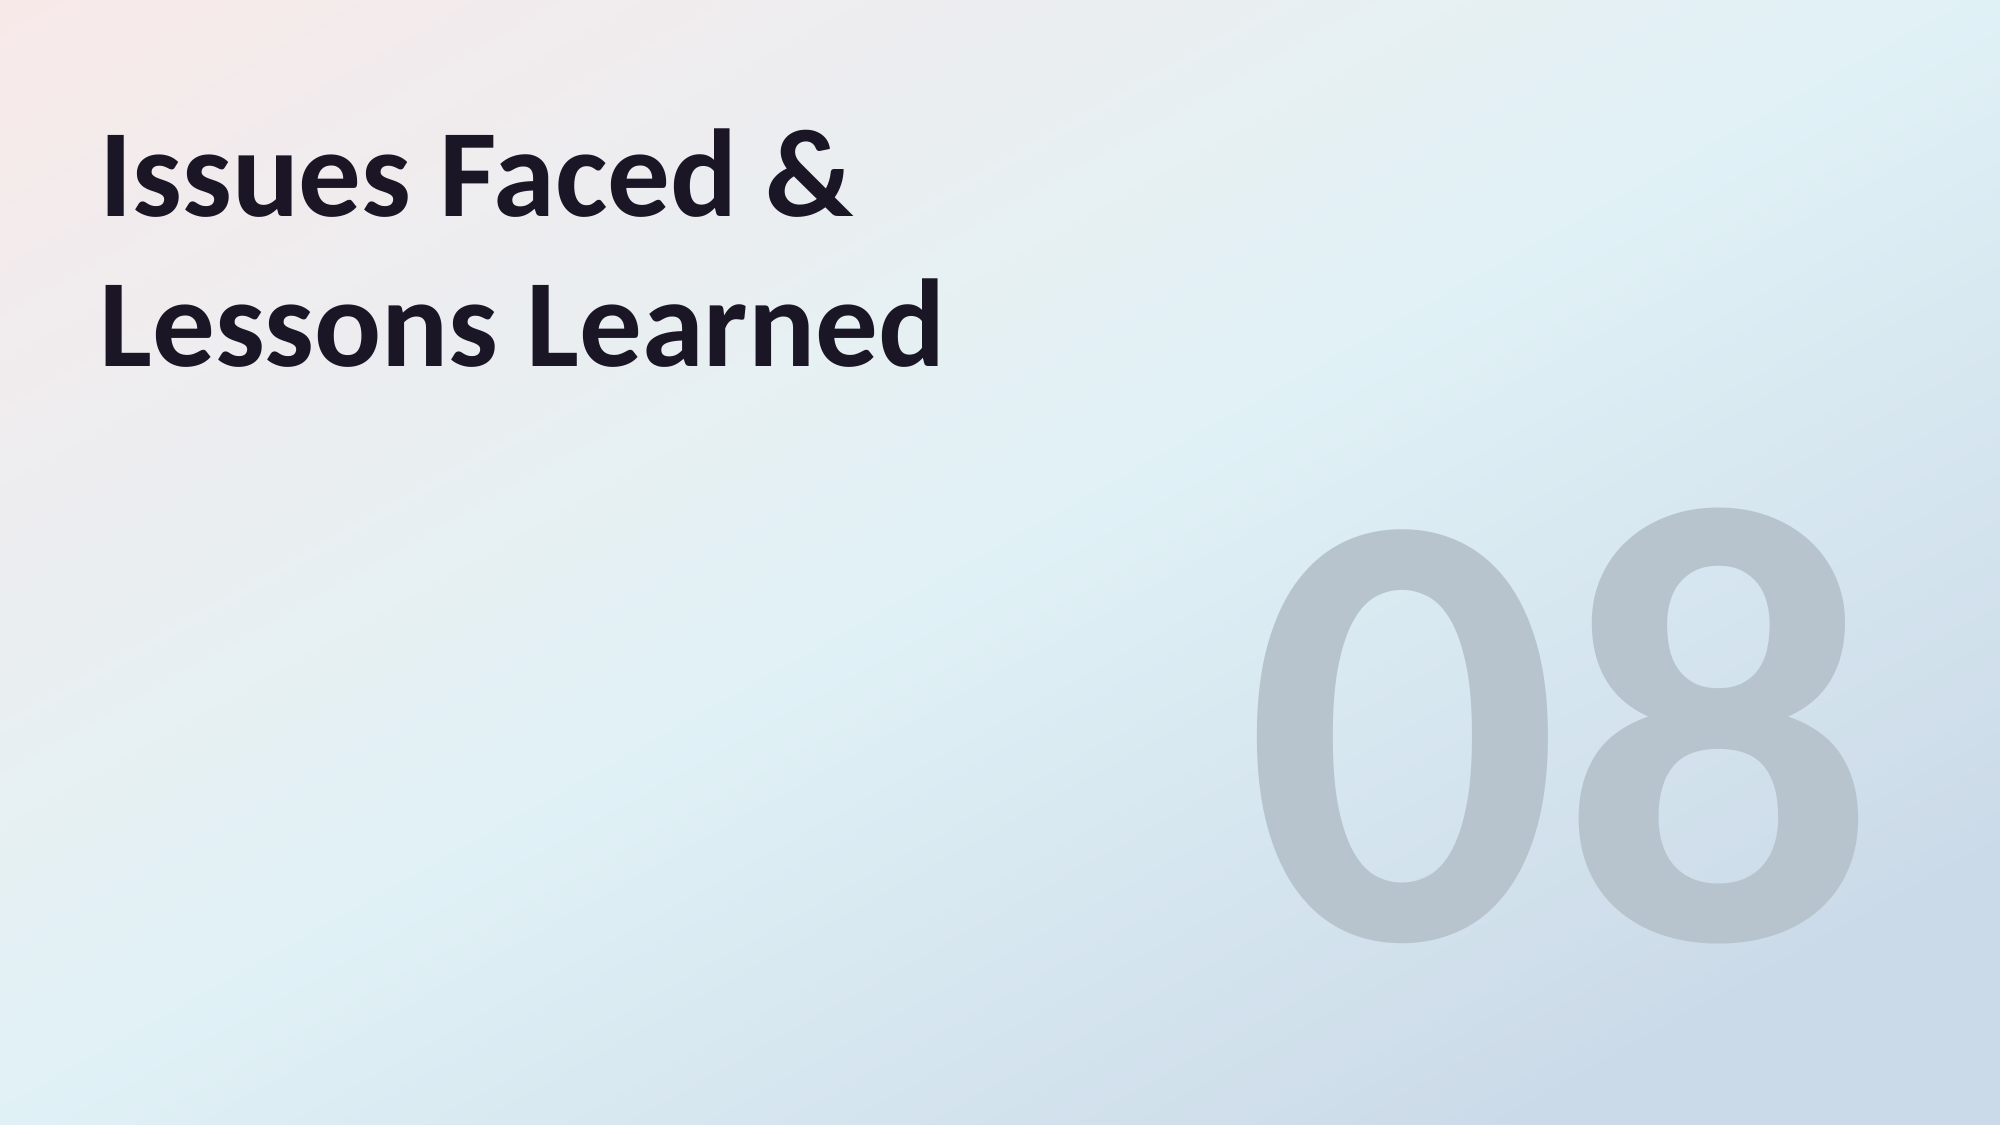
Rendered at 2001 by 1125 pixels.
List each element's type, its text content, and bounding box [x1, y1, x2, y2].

list Issues Faced & Lessons Learned [84, 83, 1452, 338]
list 08 [999, 473, 1893, 1082]
picture [0, 0, 2000, 1125]
